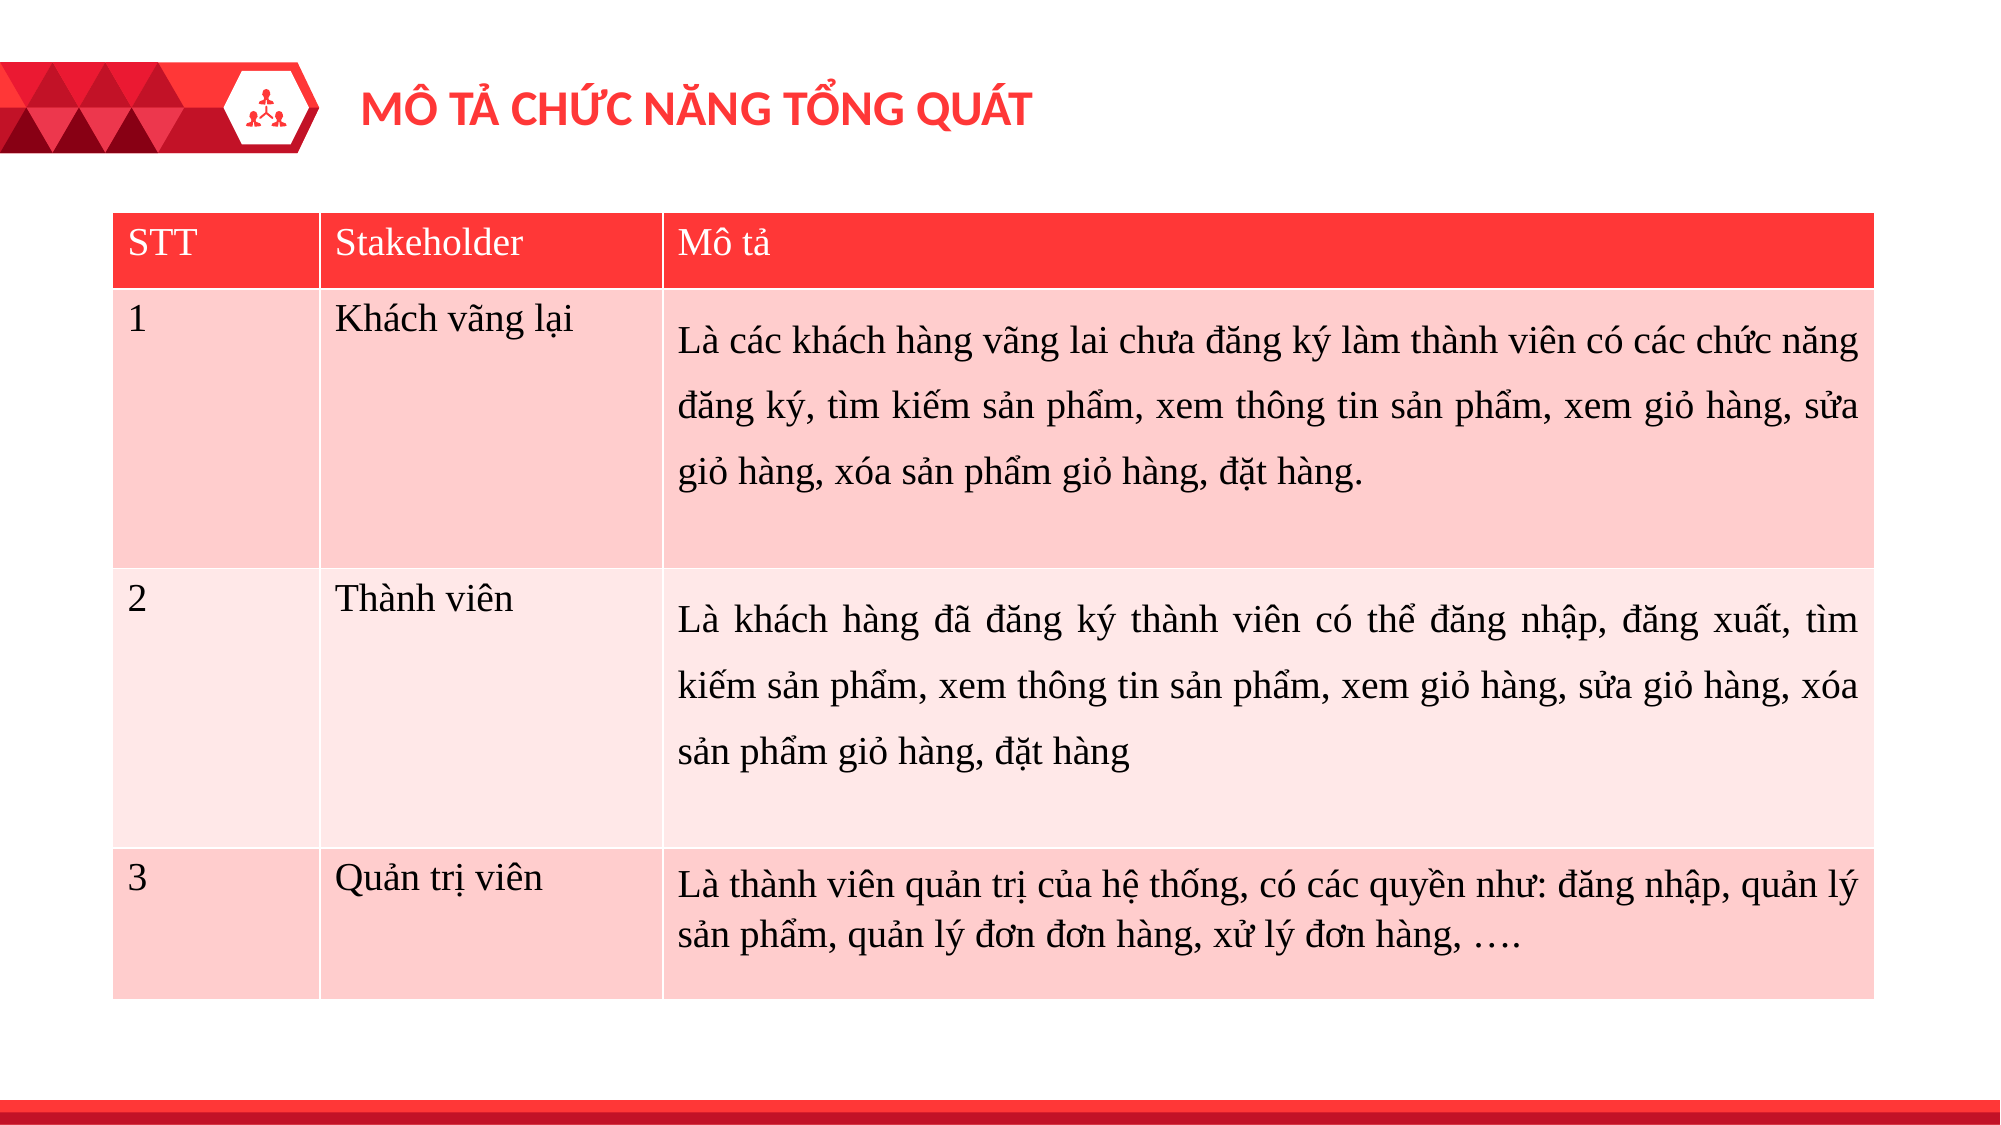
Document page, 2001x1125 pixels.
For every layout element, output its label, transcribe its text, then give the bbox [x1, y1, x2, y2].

text_box MÔ TẢ CHỨC NĂNG TỔNG QUÁT [345, 68, 1175, 143]
table_cell 2 [113, 569, 319, 847]
table_cell 3 [113, 849, 319, 999]
table_header Stakeholder [321, 213, 662, 288]
table_header Mô tả [664, 213, 1874, 288]
table_cell Là thành viên quản trị của hệ thống, có các quyền như: đăng nhập, quản lý sản phẩm, quản lý đơn đơn hàng, xử lý đơn hàng, …. [664, 849, 1874, 999]
table_cell Thành viên [321, 569, 662, 847]
table_header STT [113, 213, 319, 288]
table_cell Quản trị viên [321, 849, 662, 999]
table_cell Khách vãng lại [321, 290, 662, 568]
table_cell 1 [113, 290, 319, 568]
table_cell Là khách hàng đã đăng ký thành viên có thể đăng nhập, đăng xuất, tìm kiếm sản phẩm, xem thông tin sản phẩm, xem giỏ hàng, sửa giỏ hàng, xóa sản phẩm giỏ hàng, đặt hàng [664, 569, 1874, 847]
table_cell Là các khách hàng vãng lai chưa đăng ký làm thành viên có các chức năng đăng ký, tìm kiếm sản phẩm, xem thông tin sản phẩm, xem giỏ hàng, sửa giỏ hàng, xóa sản phẩm giỏ hàng, đặt hàng. [664, 290, 1874, 568]
